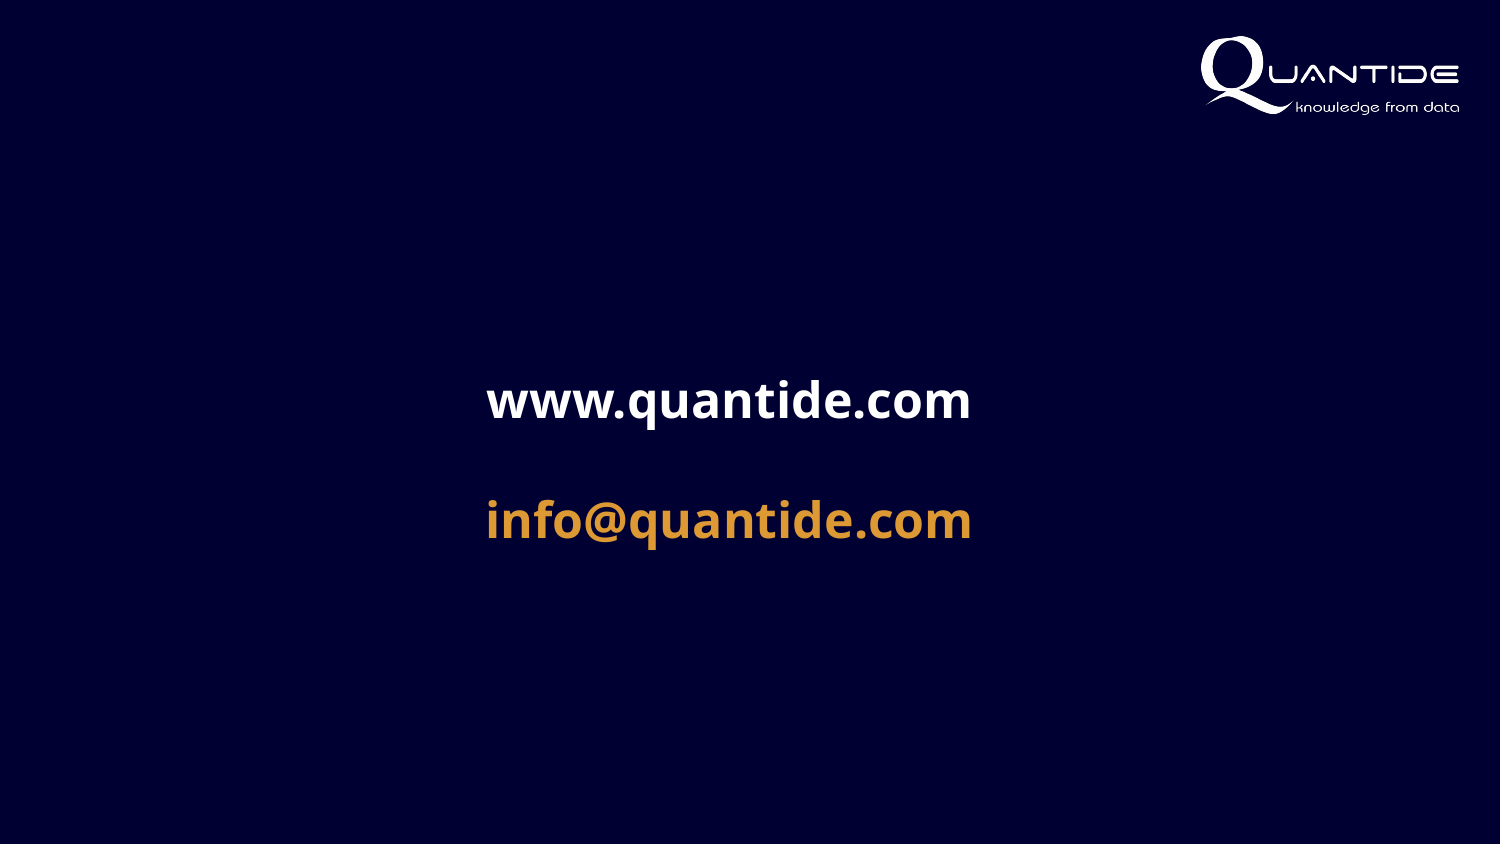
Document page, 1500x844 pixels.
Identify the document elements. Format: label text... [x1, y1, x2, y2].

text_box www.quantide.com info@quantide.com [187, 293, 1273, 525]
picture [1201, 35, 1460, 115]
